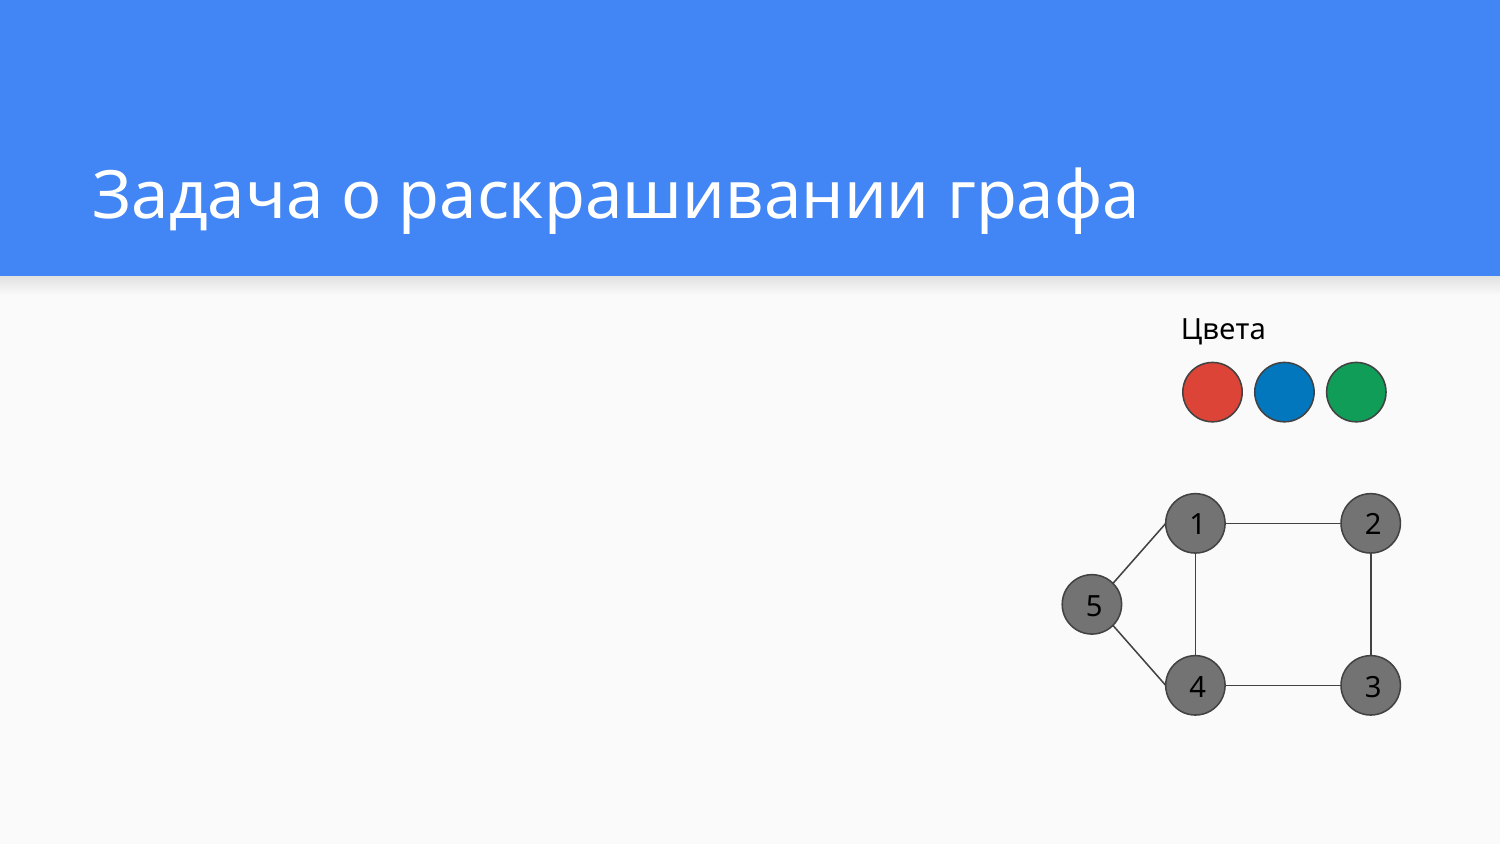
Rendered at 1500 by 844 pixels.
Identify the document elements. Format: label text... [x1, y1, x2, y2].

text_box [1326, 362, 1387, 422]
text_box 5 [1062, 574, 1122, 635]
text_box 2 [1341, 493, 1401, 554]
text_box 3 [1341, 655, 1401, 716]
text_box 4 [1166, 655, 1226, 716]
text_box [1182, 362, 1243, 422]
text_box [1254, 362, 1315, 422]
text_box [1112, 625, 1166, 686]
title Задача о раскрашивании графа [77, 121, 1427, 248]
text_box Цвета [1165, 295, 1435, 351]
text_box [1112, 523, 1166, 584]
text_box 1 [1165, 493, 1226, 554]
